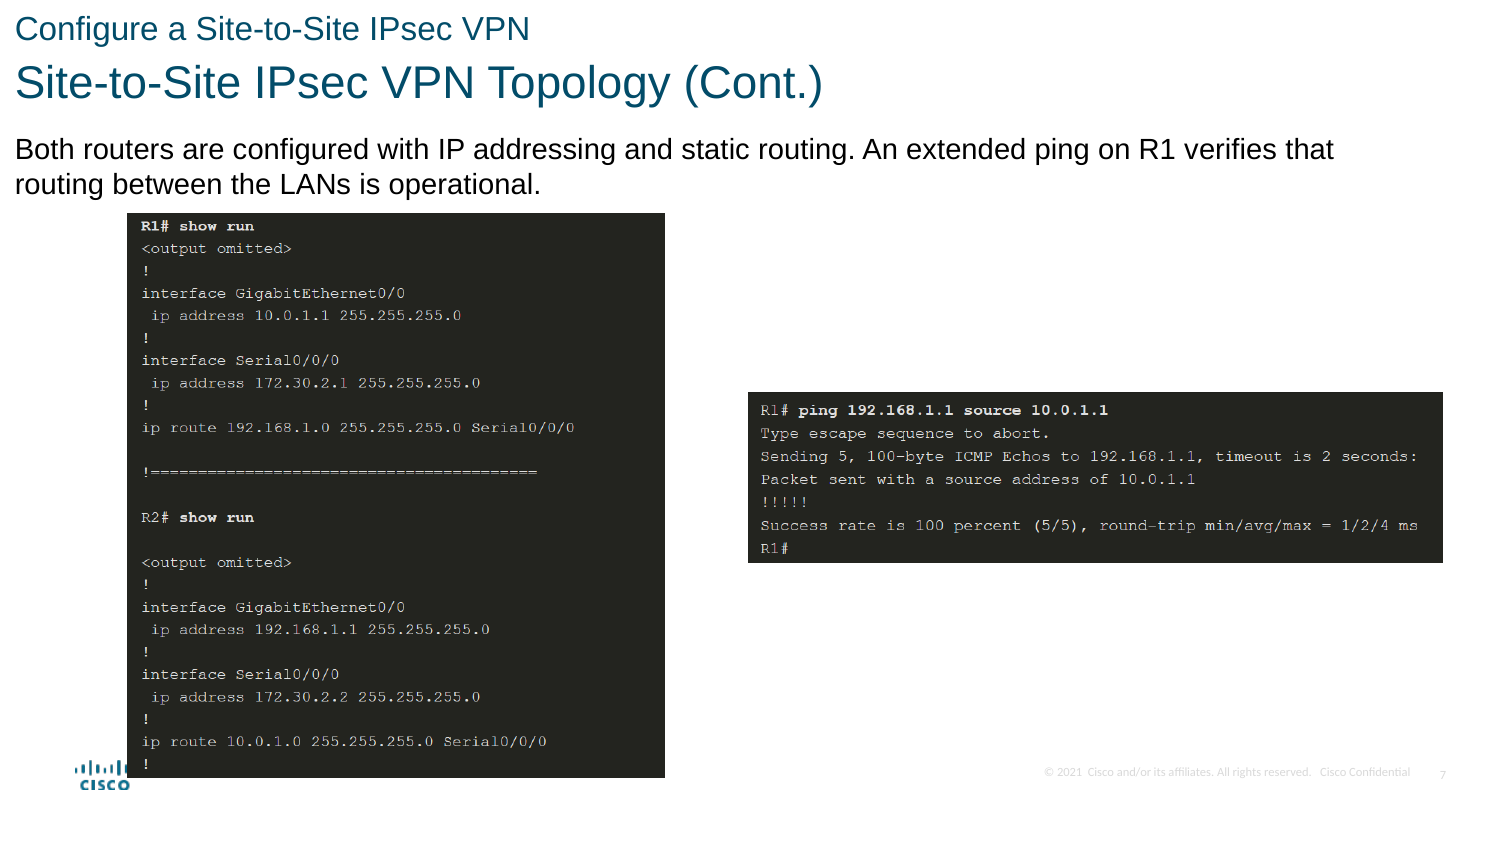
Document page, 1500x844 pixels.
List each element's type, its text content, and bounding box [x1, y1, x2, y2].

picture [75, 213, 665, 790]
slide_number <number> [1425, 759, 1500, 797]
picture [748, 391, 1443, 563]
list Configure a Site-to-Site IPsec VPN [0, 0, 1500, 45]
text_box Both routers are configured with IP addressing and static routing. An extended ping on R1 verifies that routing between the LANs is operational. [0, 123, 1443, 208]
list Site-to-Site IPsec VPN Topology (Cont.) [0, 45, 1500, 195]
